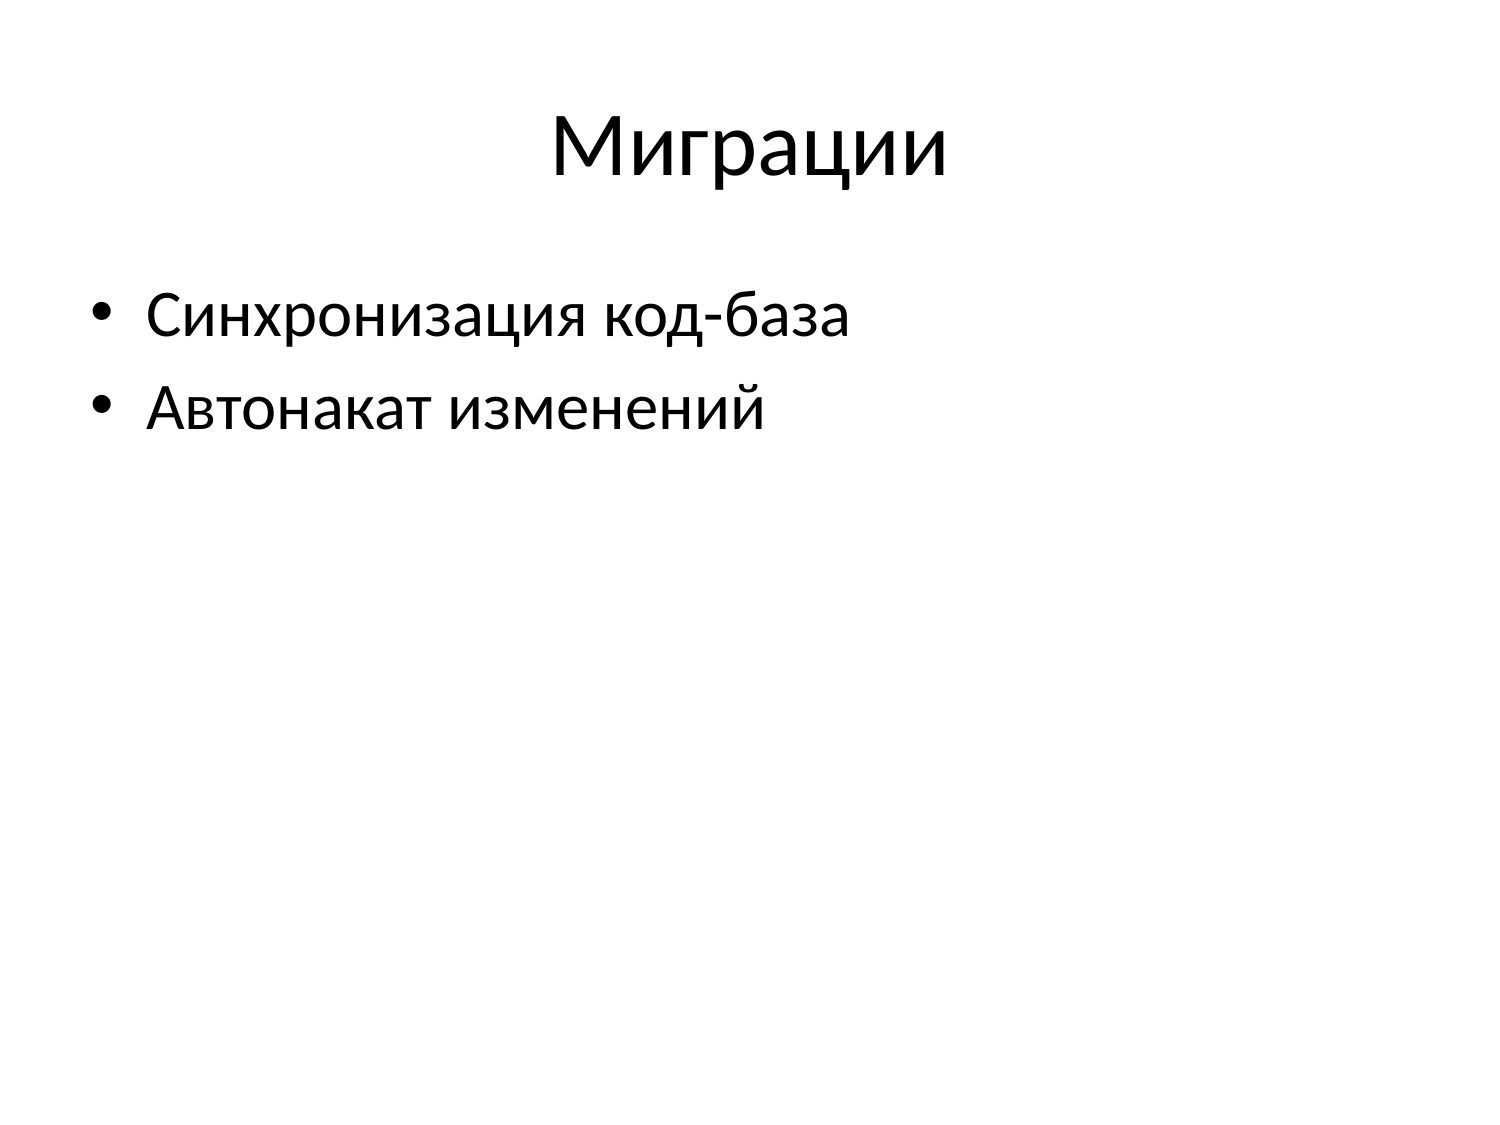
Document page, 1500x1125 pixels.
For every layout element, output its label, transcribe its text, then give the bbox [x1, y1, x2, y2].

list Синхронизация код-база Автонакат изменений [75, 262, 1425, 1005]
title Миграции [75, 45, 1425, 233]
